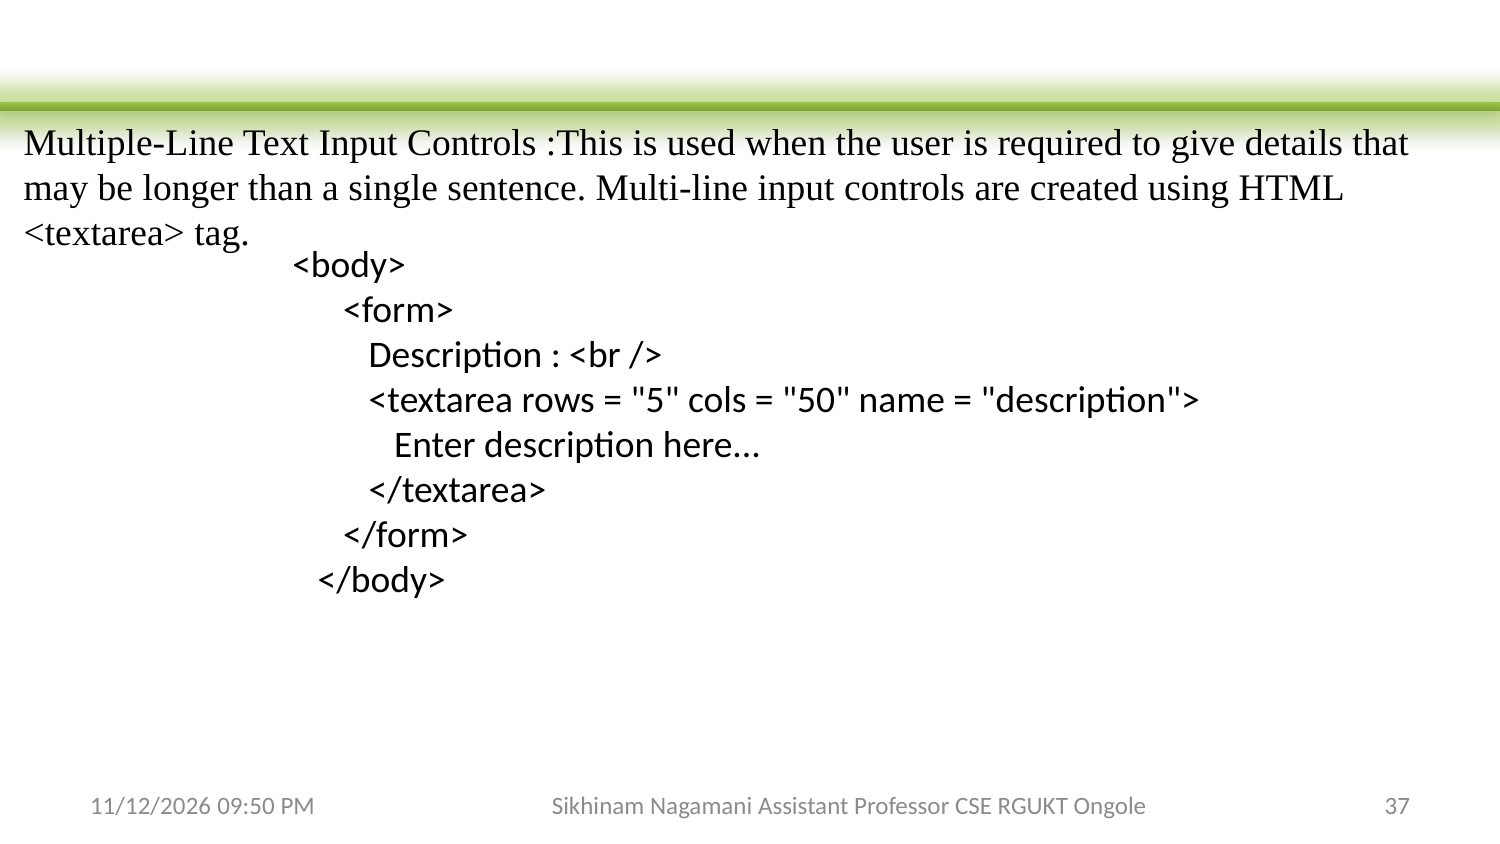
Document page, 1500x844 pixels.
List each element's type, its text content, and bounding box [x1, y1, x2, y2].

footer Sikhinam Nagamani Assistant Professor CSE RGUKT Ongole [512, 782, 1187, 828]
text_box Multiple-Line Text Input Controls :This is used when the user is required to give details that may be longer than a single sentence. Multi-line input controls are created using HTML <textarea> tag. [8, 110, 1492, 261]
text_box <body> <form> Description : <br /> <textarea rows = "5" cols = "50" name = "description"> Enter description here... </textarea> </form> </body> [277, 232, 1304, 608]
text_box [0, 102, 1500, 111]
slide_number 37 [1187, 782, 1425, 828]
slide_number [75, 782, 425, 828]
